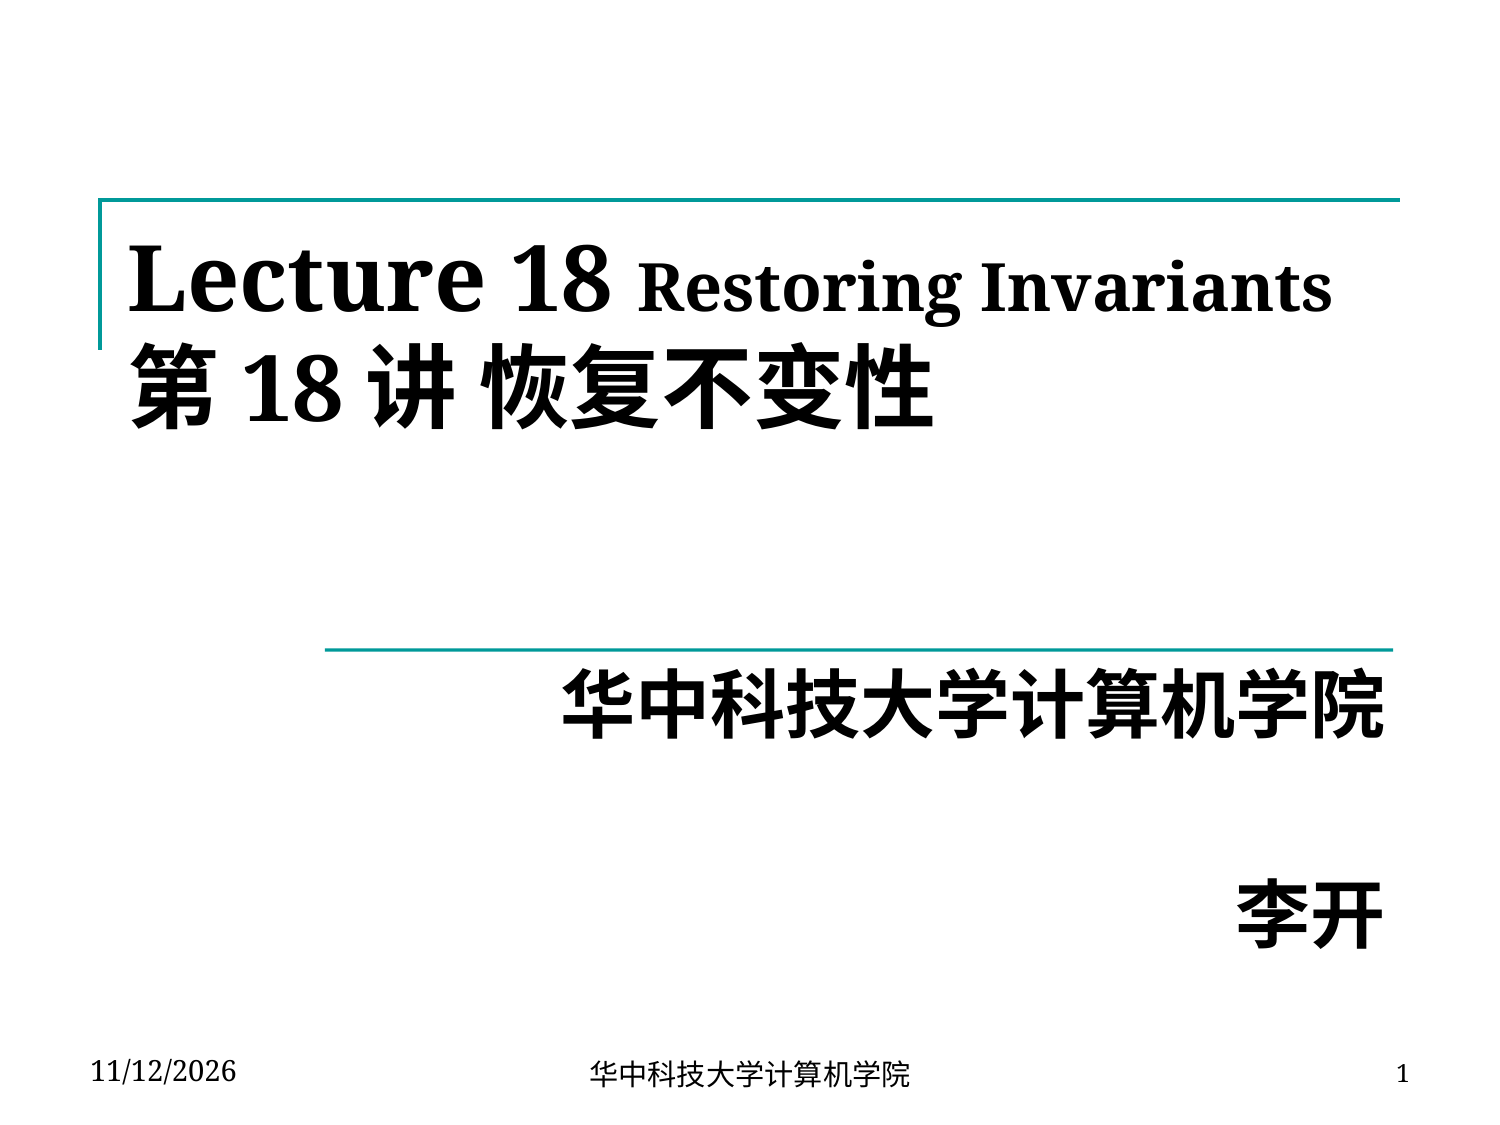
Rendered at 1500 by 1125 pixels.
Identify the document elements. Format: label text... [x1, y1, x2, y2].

slide_number 1 [1074, 1024, 1425, 1100]
subtitle 华中科技大学计算机学院 李开 [324, 650, 1400, 1000]
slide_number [75, 1024, 425, 1100]
title Lecture 18 Restoring Invariants 第18讲 恢复不变性 [112, 212, 1463, 579]
footer 华中科技大学计算机学院 [512, 1024, 988, 1100]
